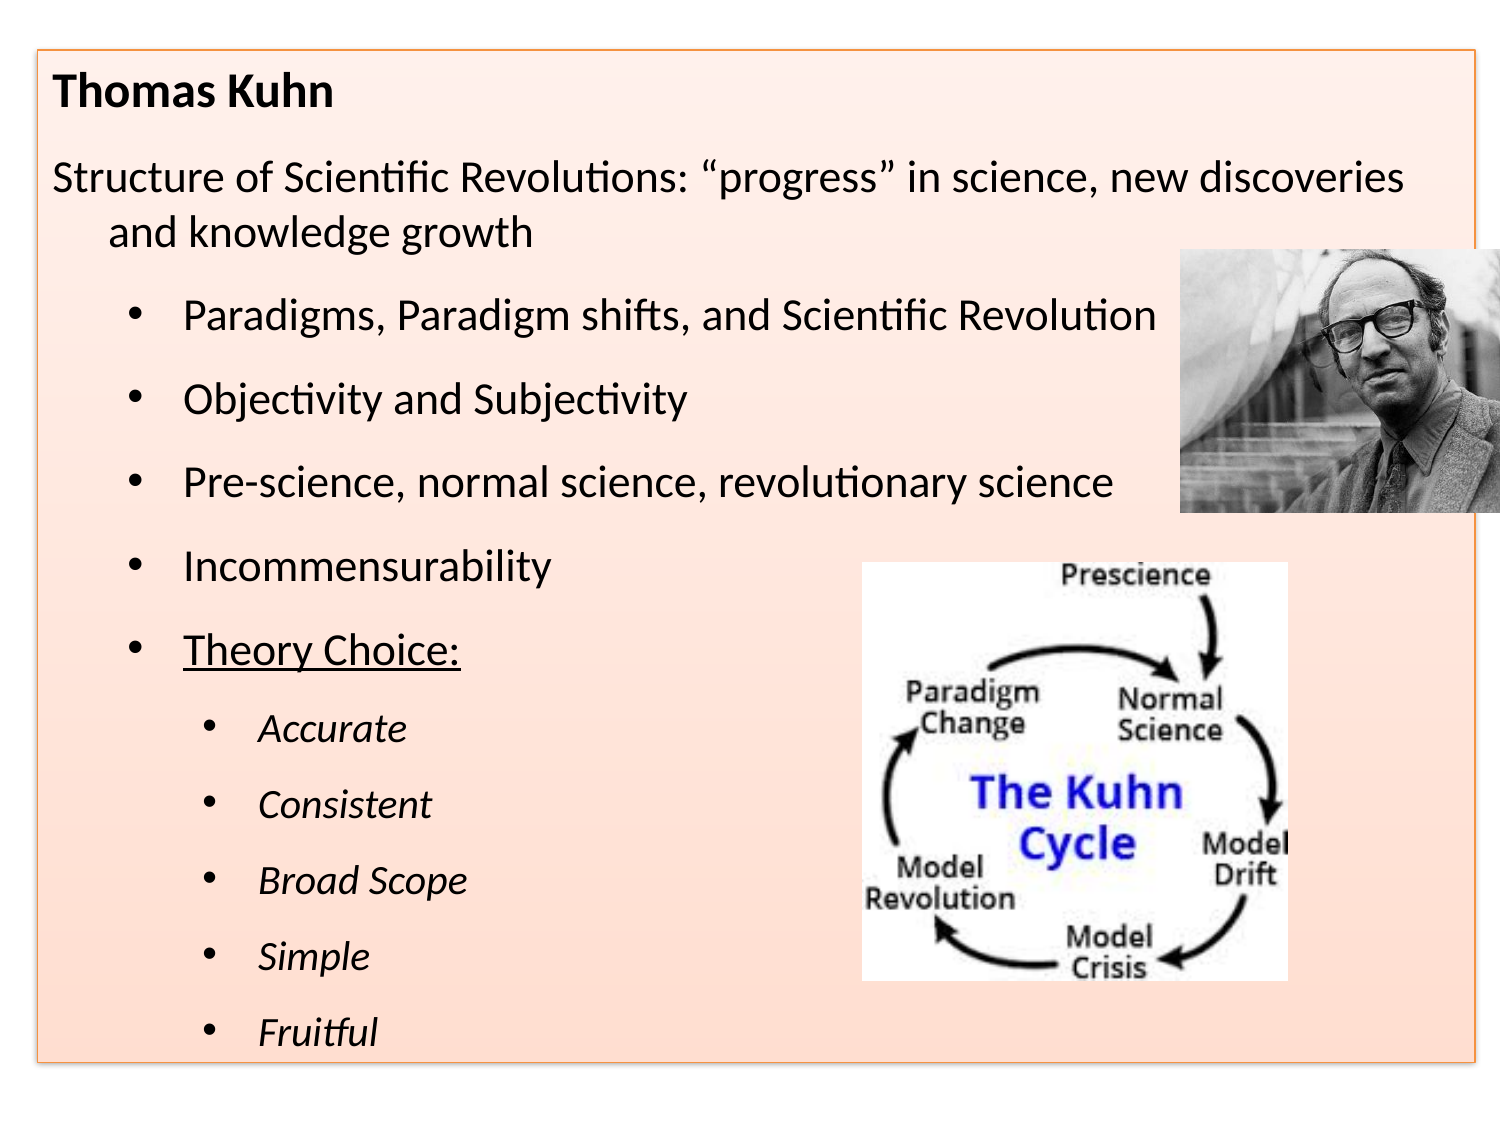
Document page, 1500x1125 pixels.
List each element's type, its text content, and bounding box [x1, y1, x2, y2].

text_box Thomas Kuhn Structure of Scientific Revolutions: “progress” in science, new discoveries and knowledge growth Paradigms, Paradigm shifts, and Scientific Revolution Objectivity and Subjectivity Pre-science, normal science, revolutionary science Incommensurability Theory Choice: Accurate Consistent Broad Scope Simple Fruitful [37, 49, 1476, 1063]
picture [862, 562, 1288, 981]
picture [1180, 249, 1500, 513]
